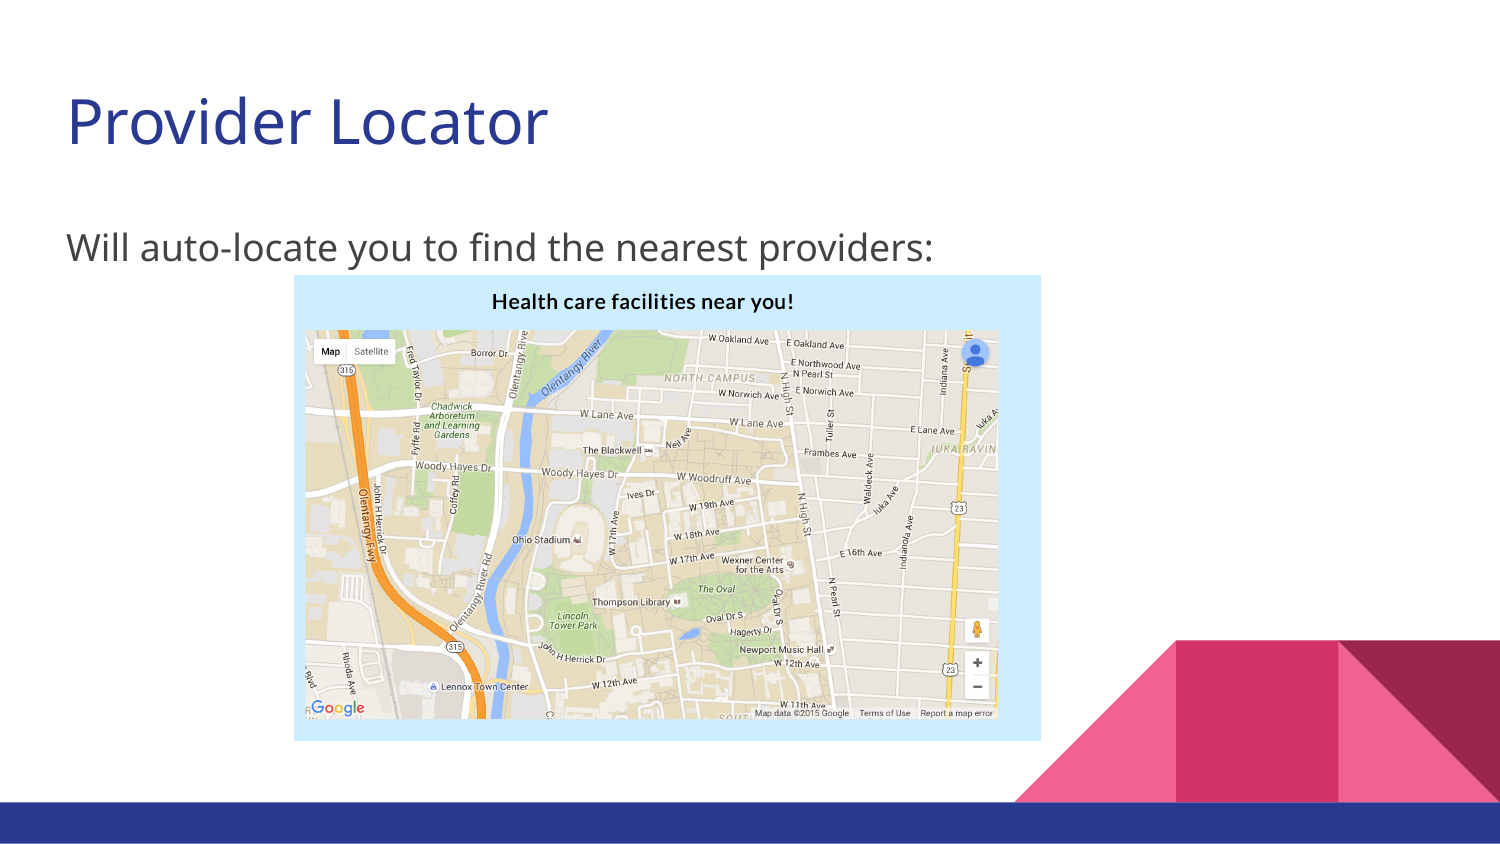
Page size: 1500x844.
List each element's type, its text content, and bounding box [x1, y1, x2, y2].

title Provider Locator [51, 67, 1449, 167]
picture [294, 274, 1041, 741]
list Will auto-locate you to find the nearest providers: [51, 201, 1449, 750]
